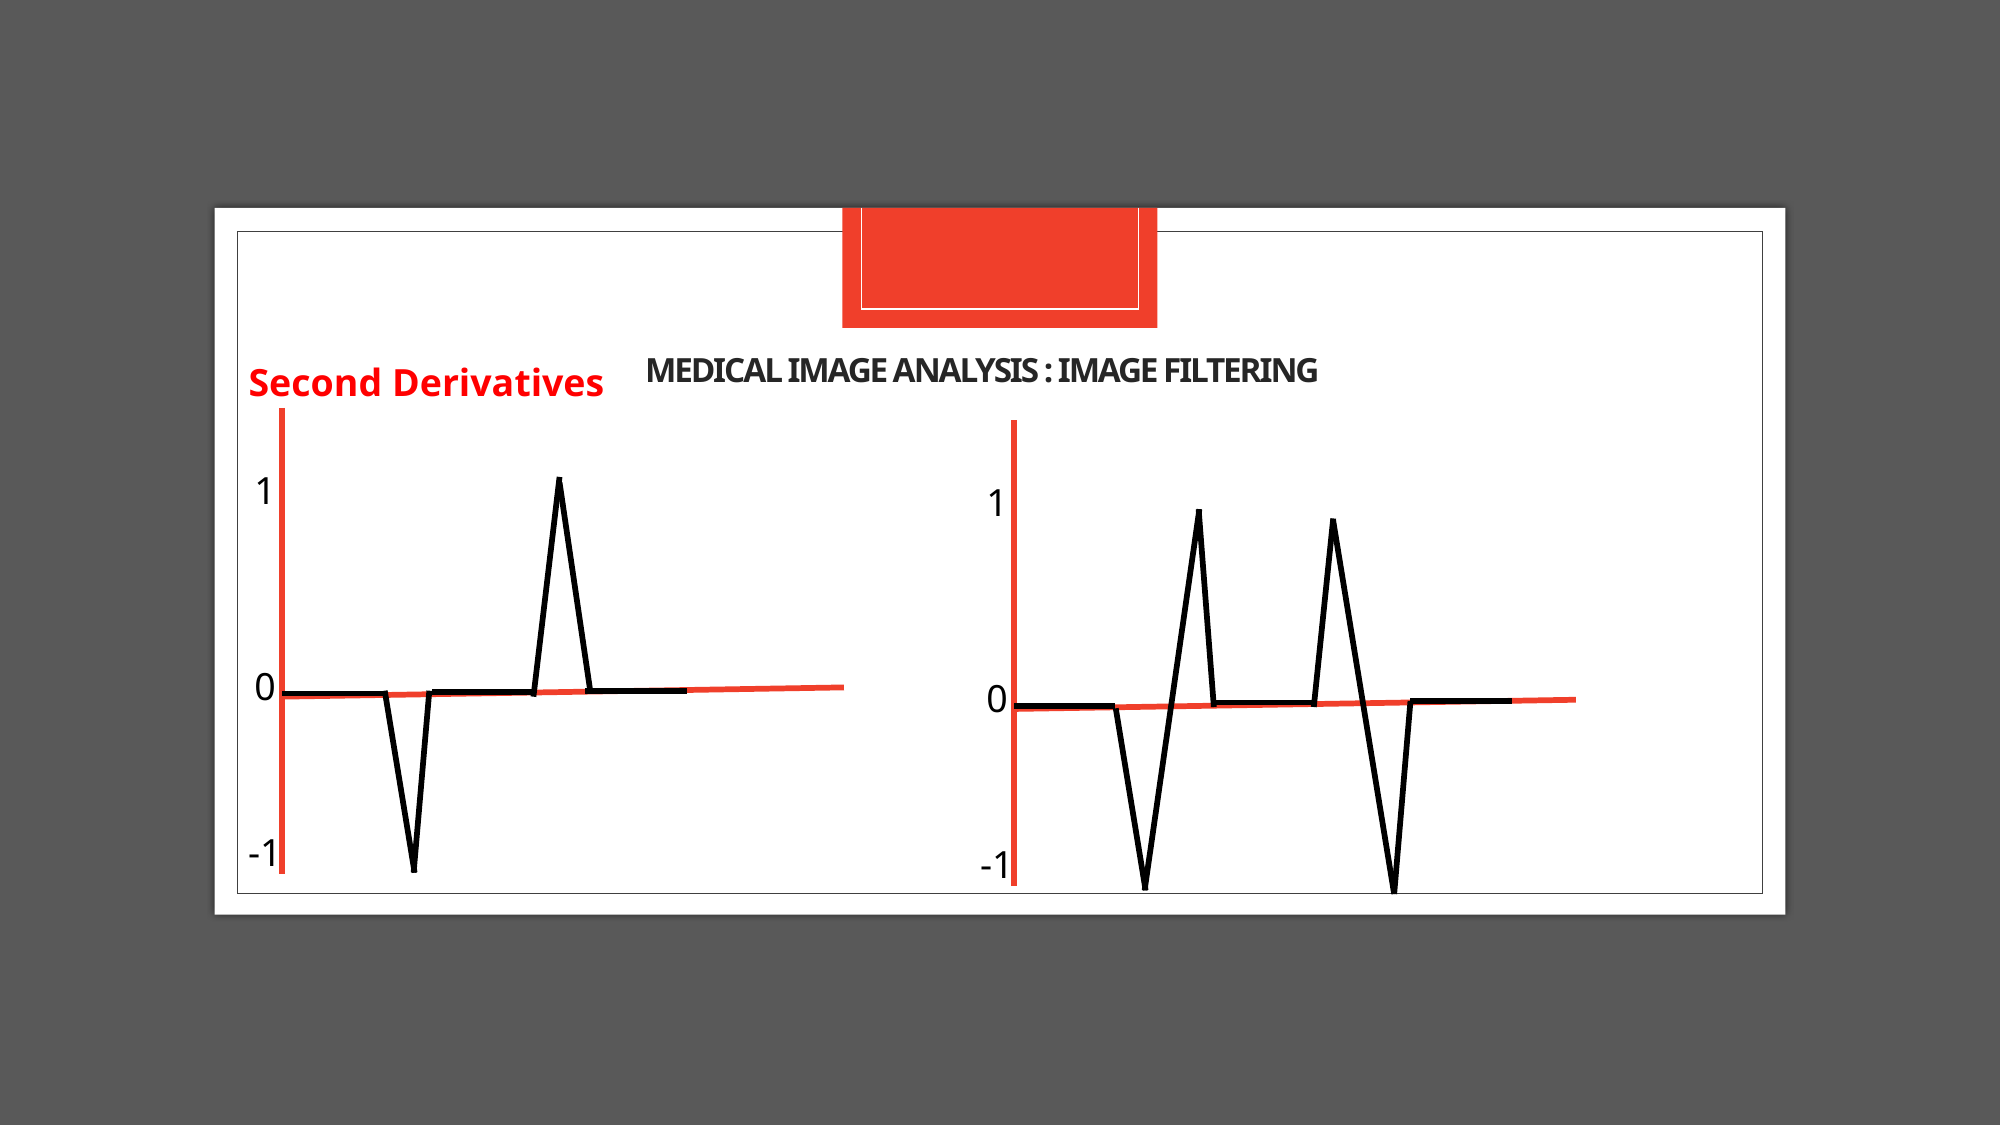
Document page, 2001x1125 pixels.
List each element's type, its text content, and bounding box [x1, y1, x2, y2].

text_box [682, 687, 844, 697]
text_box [413, 690, 430, 873]
text_box -1 [233, 821, 297, 881]
text_box 0 [1020, 667, 1024, 695]
text_box -1 [965, 833, 1029, 894]
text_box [533, 476, 560, 697]
text_box 1 [286, 459, 291, 520]
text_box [384, 690, 408, 873]
text_box 0 [239, 655, 277, 716]
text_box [1115, 708, 1138, 891]
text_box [1014, 699, 1138, 704]
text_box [559, 482, 591, 694]
text_box 0 [286, 703, 291, 716]
title Medical image analysis : image filtering [249, 335, 1716, 411]
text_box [1198, 509, 1214, 707]
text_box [282, 687, 383, 692]
text_box Second Derivatives [233, 351, 1234, 411]
text_box 1 [971, 471, 1009, 532]
text_box 0 [971, 667, 1009, 728]
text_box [1394, 700, 1411, 895]
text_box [1418, 699, 1576, 709]
text_box 1 [239, 459, 277, 520]
text_box 0 [286, 655, 291, 683]
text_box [1313, 518, 1330, 707]
text_box 0 [1020, 717, 1024, 728]
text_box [1144, 509, 1200, 891]
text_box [1333, 520, 1395, 895]
